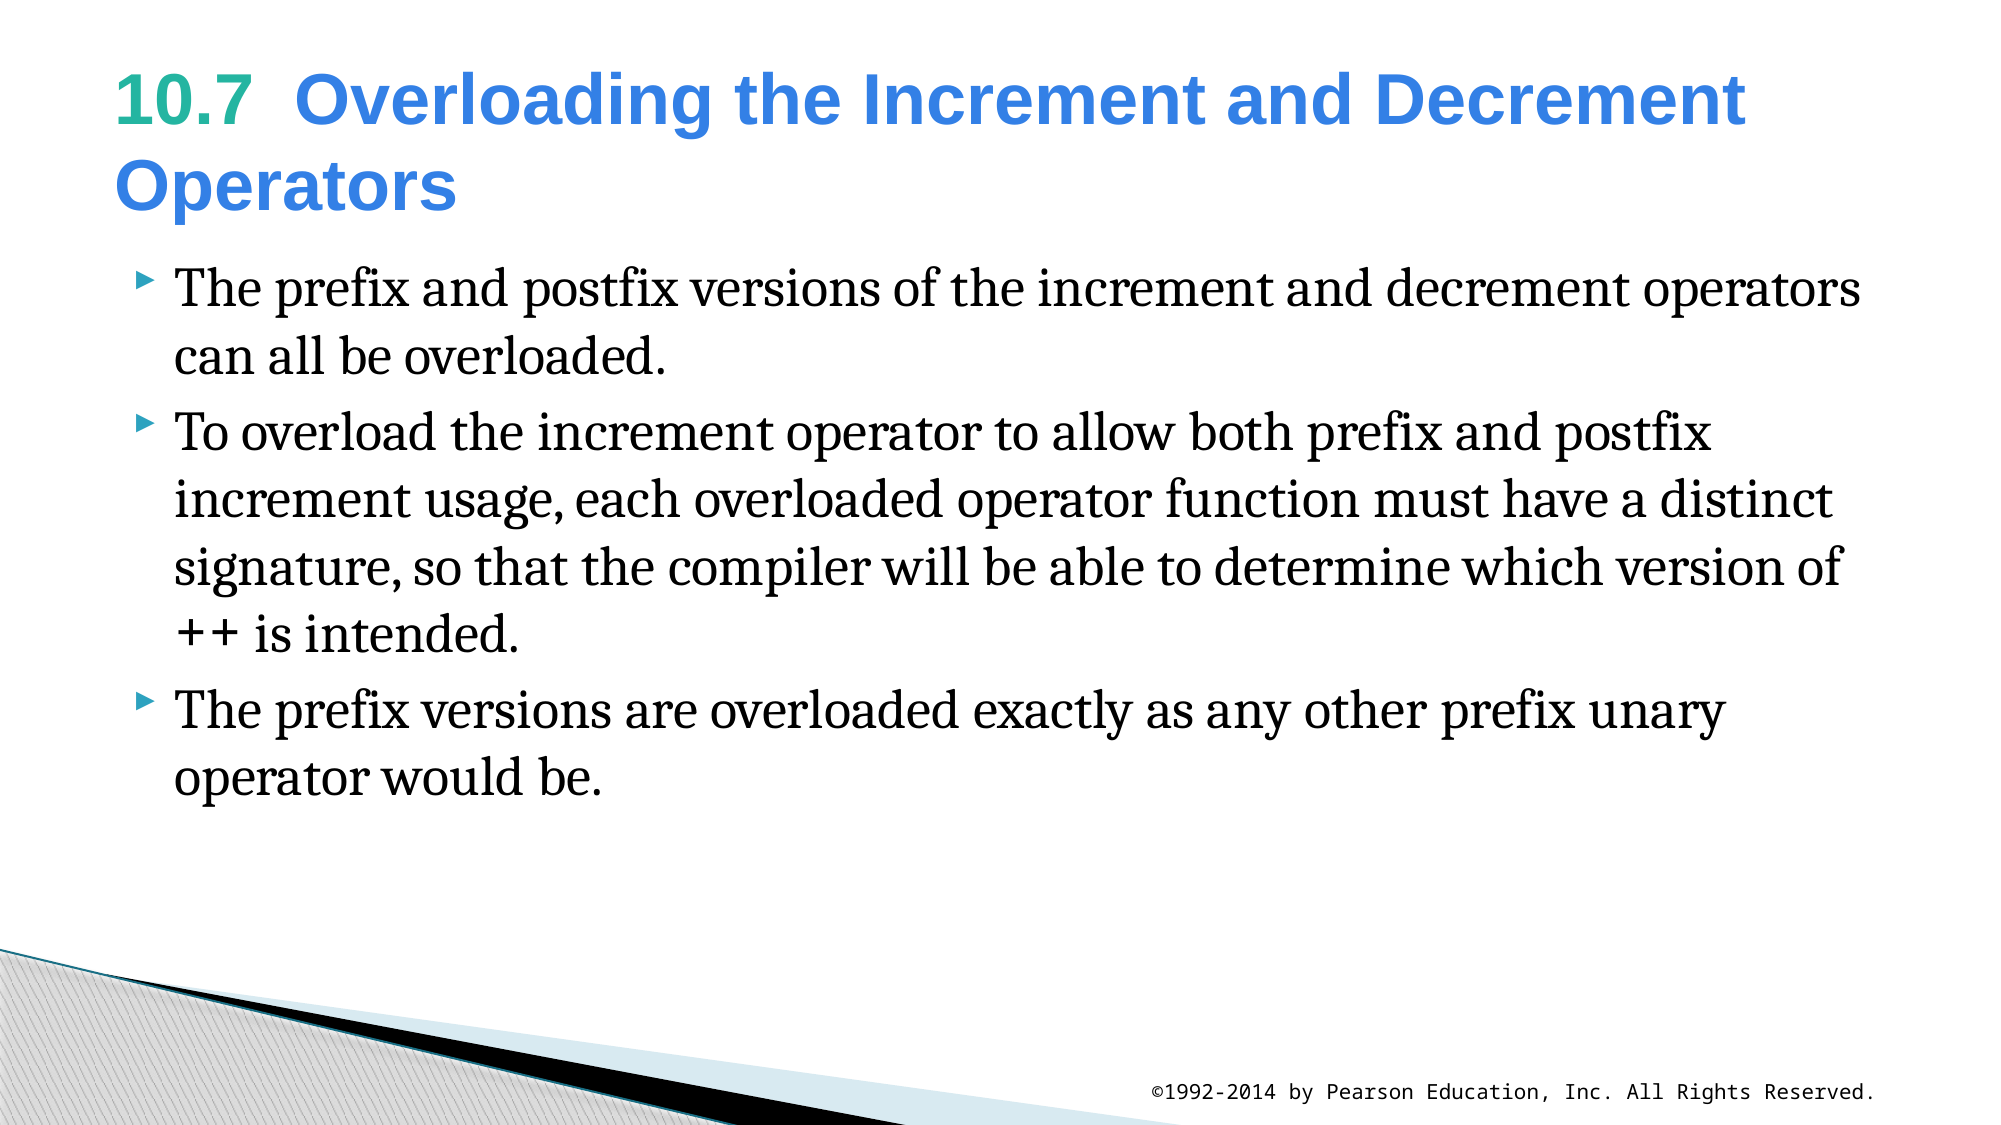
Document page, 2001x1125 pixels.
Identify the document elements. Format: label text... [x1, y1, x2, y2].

list The prefix and postfix versions of the increment and decrement operators can all be overloaded. To overload the increment operator to allow both prefix and postfix increment usage, each overloaded operator function must have a distinct signature, so that the compiler will be able to determine which version of ++ is intended. The prefix versions are overloaded exactly as any other prefix unary operator would be. [99, 242, 1900, 986]
footer ©1992-2014 by Pearson Education, Inc. All Rights Reserved. [866, 1051, 1892, 1112]
title 10.7 Overloading the Increment and Decrement Operators [99, 45, 1900, 233]
